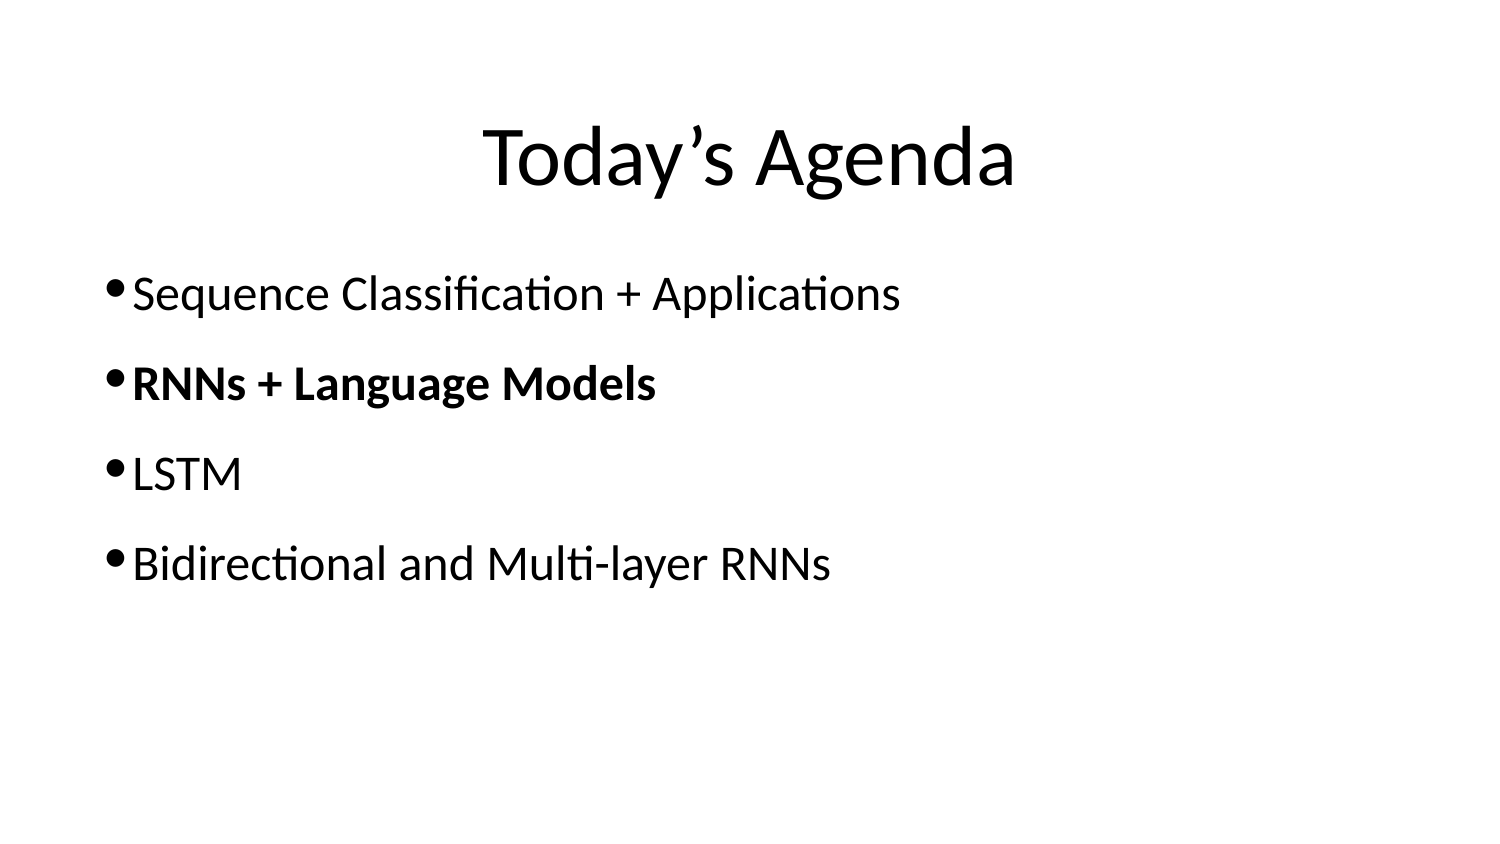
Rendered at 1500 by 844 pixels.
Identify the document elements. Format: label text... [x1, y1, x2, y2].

list Sequence Classification + Applications RNNs + Language Models LSTM Bidirectional and Multi-layer RNNs [103, 224, 1397, 760]
title Today’s Agenda [103, 44, 1397, 208]
